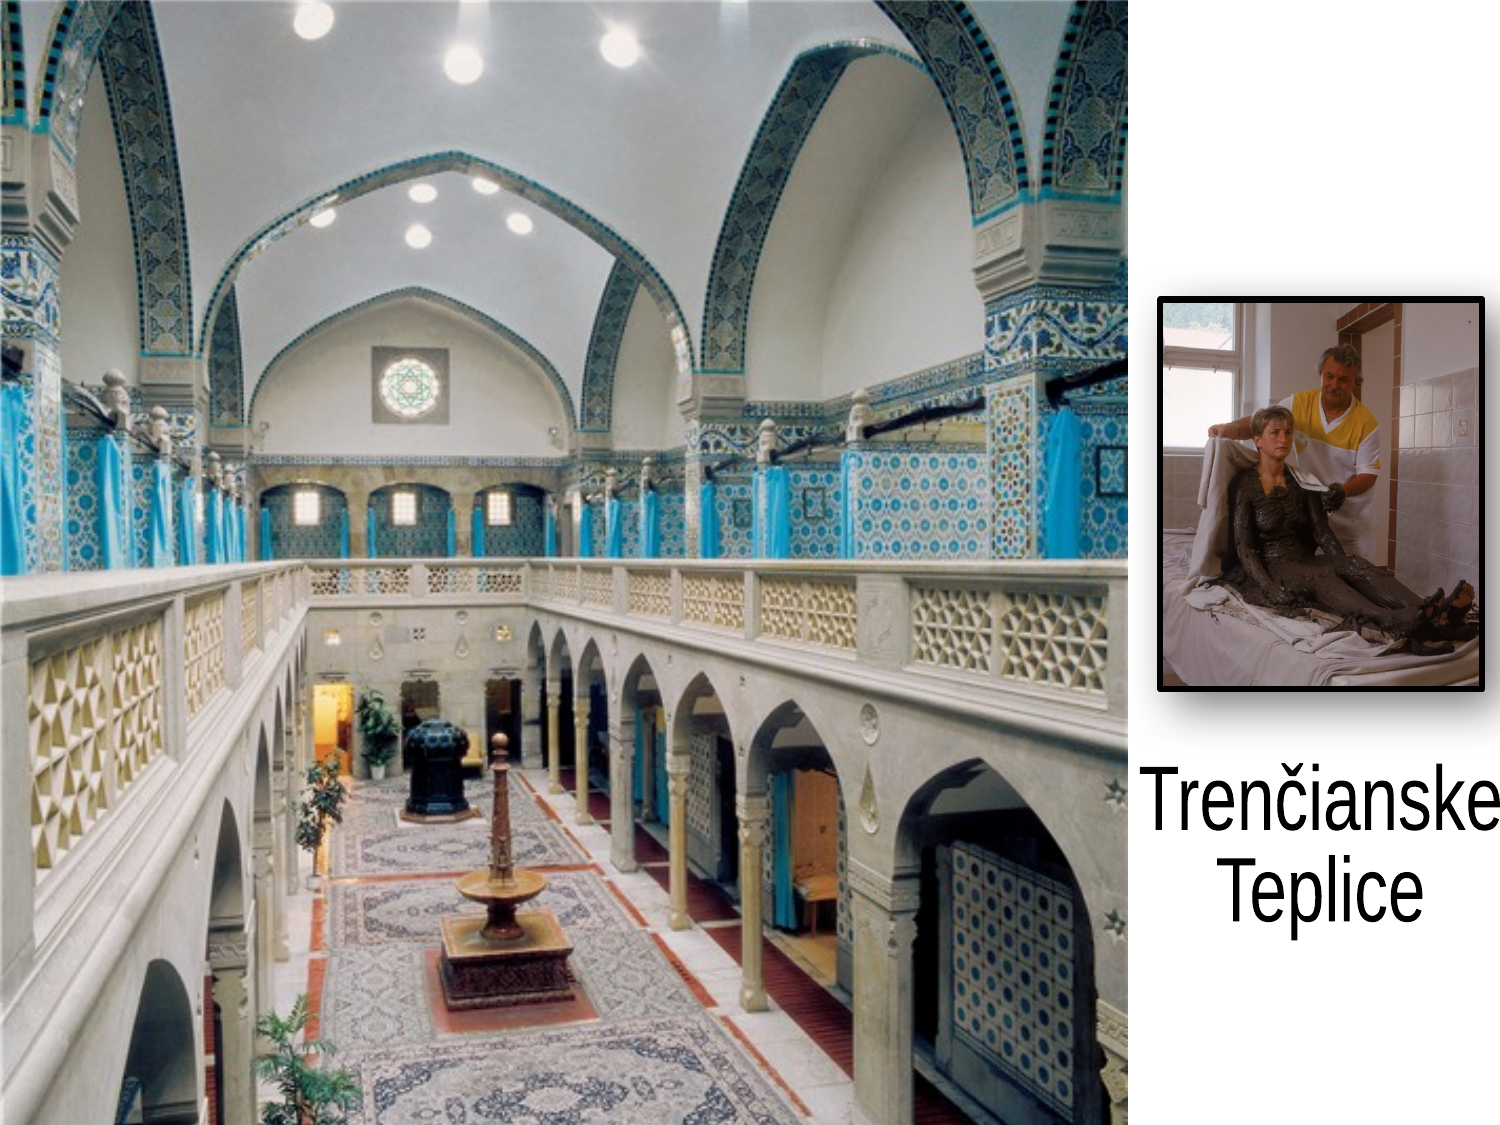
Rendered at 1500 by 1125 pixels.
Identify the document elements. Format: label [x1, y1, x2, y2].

picture [0, 0, 1129, 1125]
picture [1163, 302, 1480, 687]
